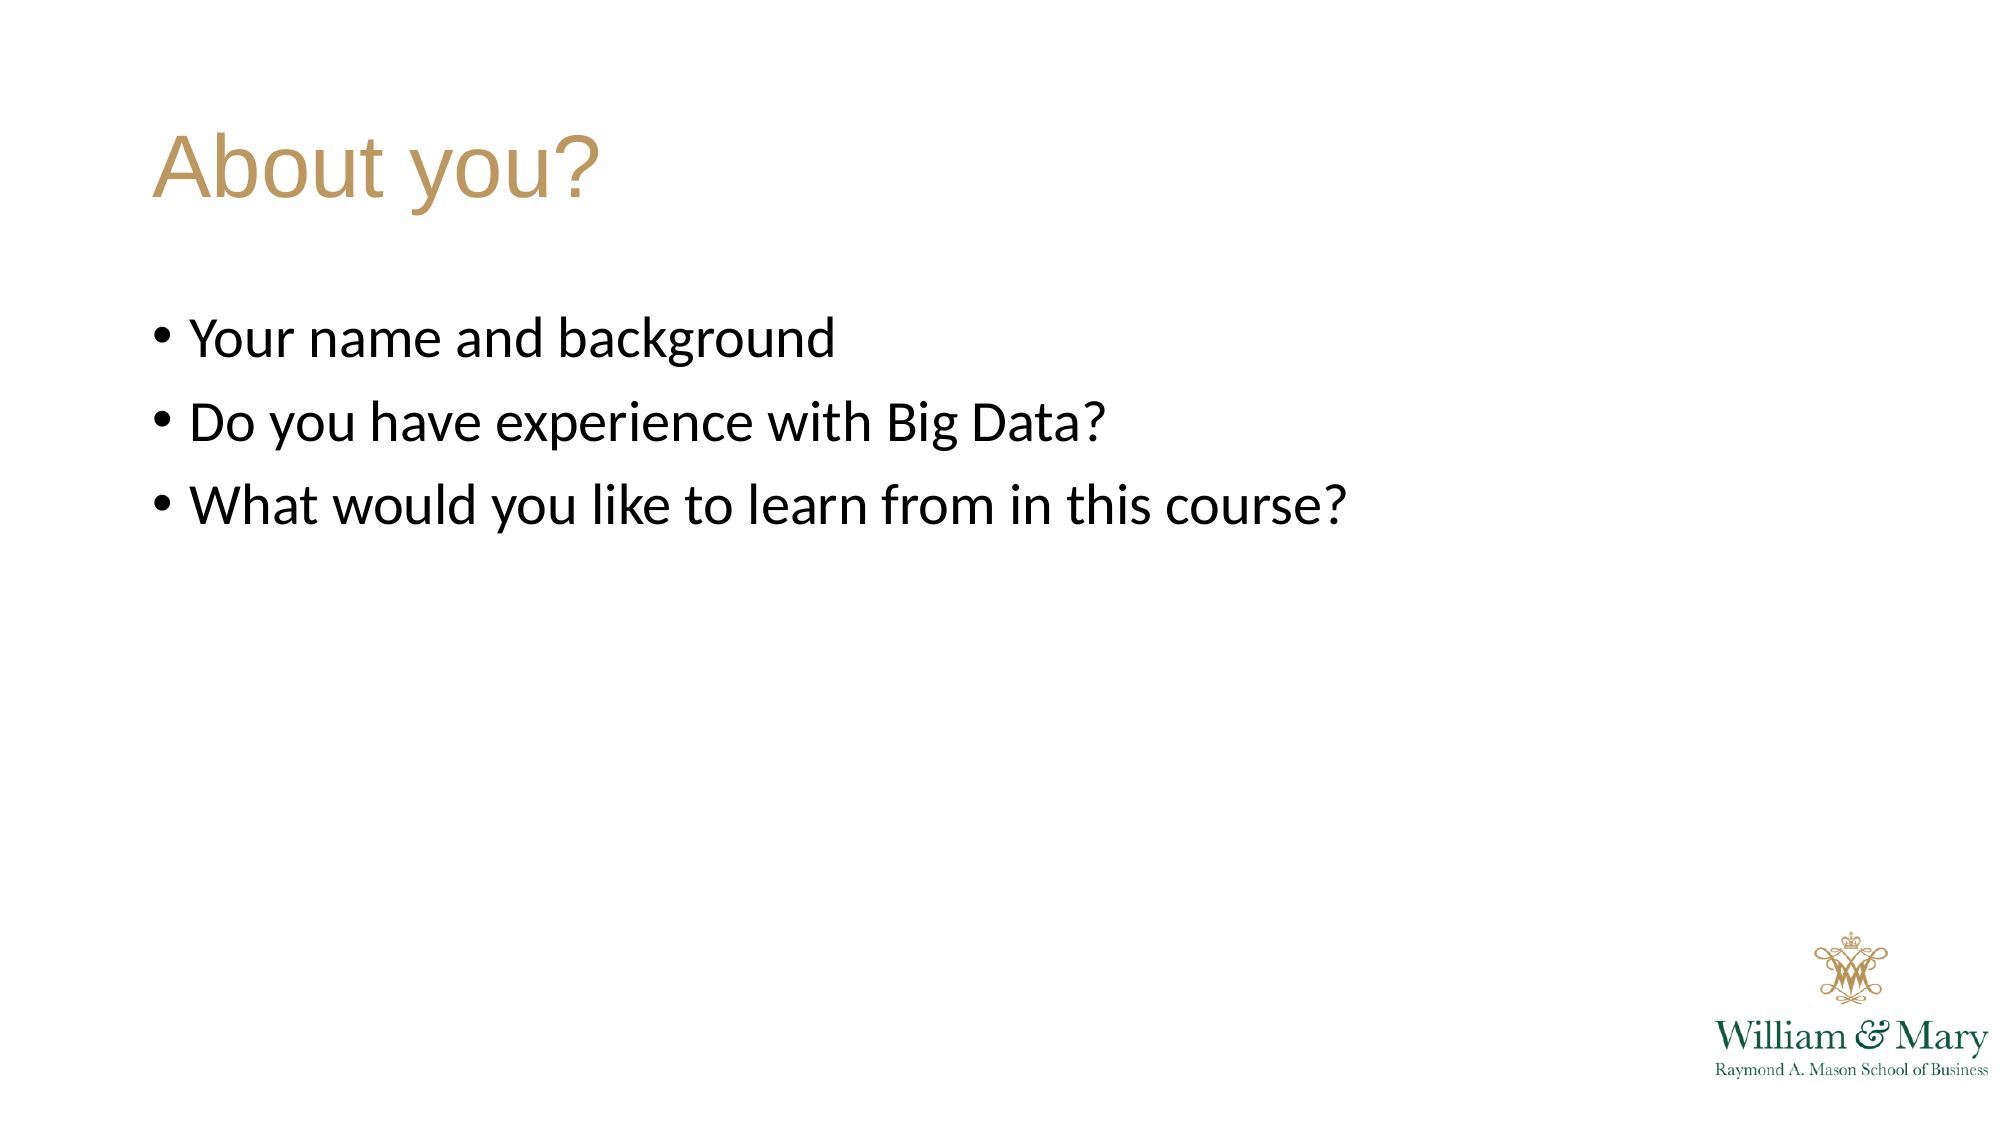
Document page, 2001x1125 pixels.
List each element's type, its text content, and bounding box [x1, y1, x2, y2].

list Your name and background Do you have experience with Big Data? What would you like to learn from in this course? [137, 299, 1863, 1014]
picture [1690, 902, 2000, 1108]
title About you? [137, 59, 1863, 278]
